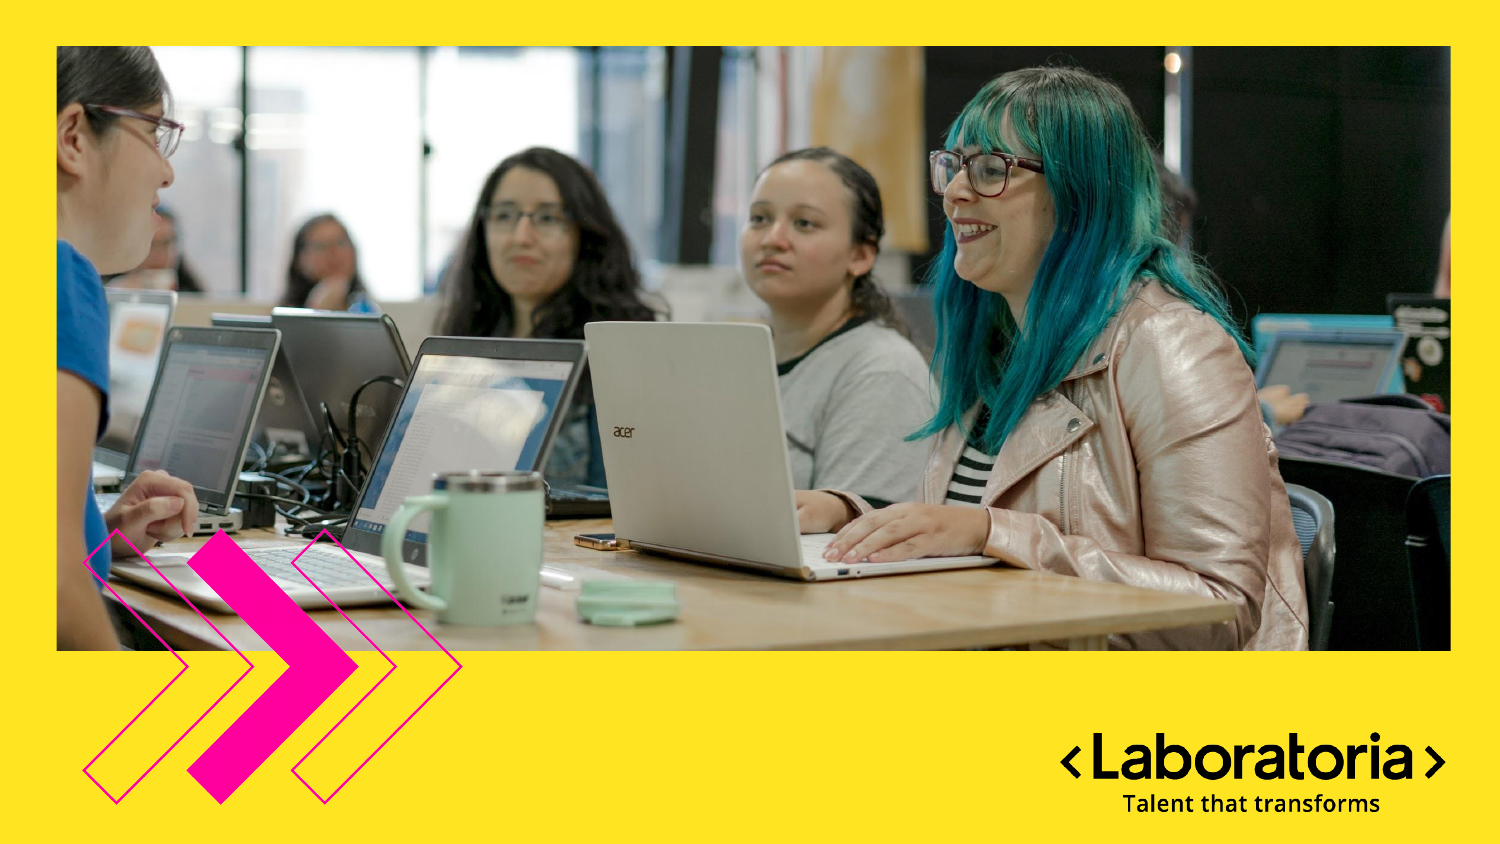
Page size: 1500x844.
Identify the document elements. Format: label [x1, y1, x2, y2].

picture [1025, 695, 1451, 844]
picture [56, 45, 1451, 805]
